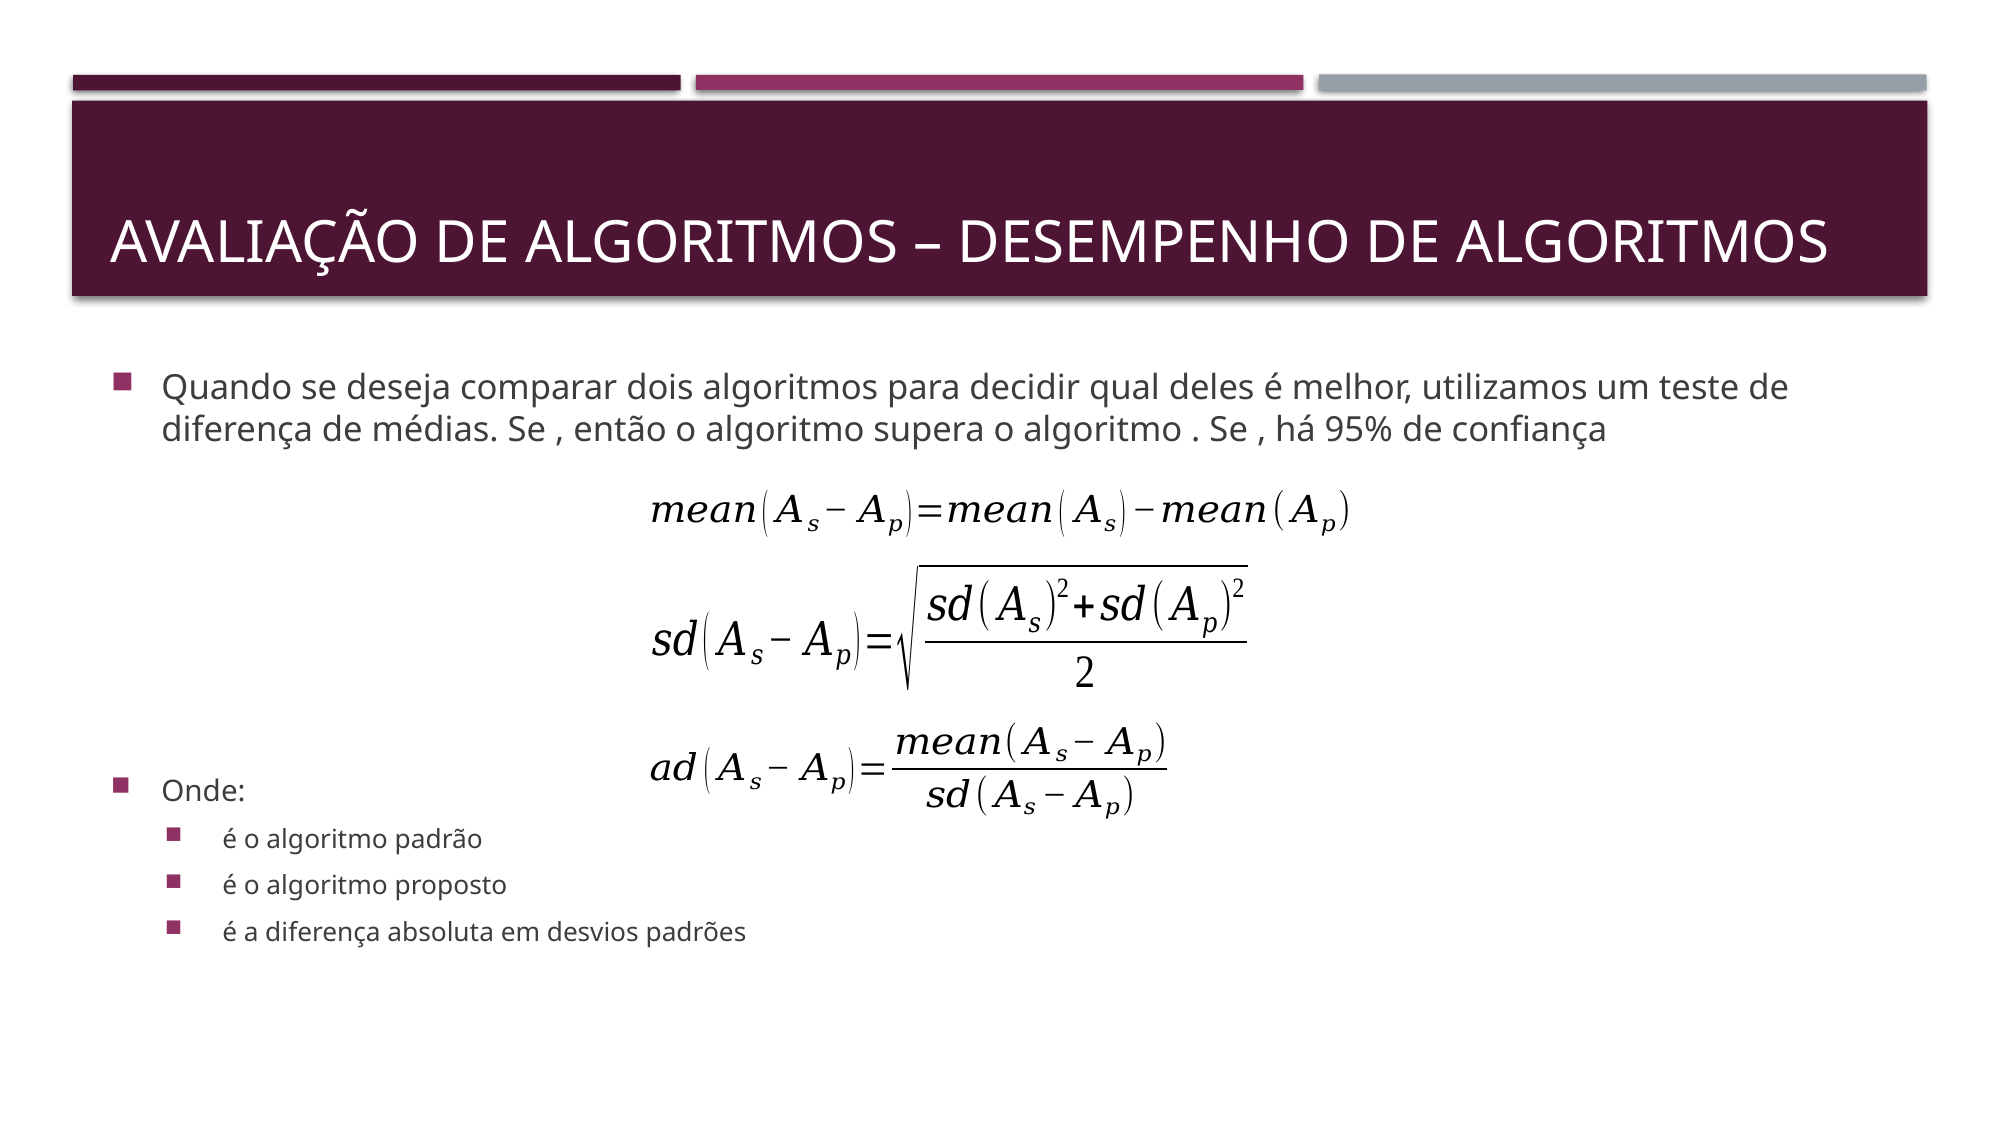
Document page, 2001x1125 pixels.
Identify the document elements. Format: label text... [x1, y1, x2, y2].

title Avaliação de algoritmos – desempenho de algoritmos [95, 115, 1905, 282]
